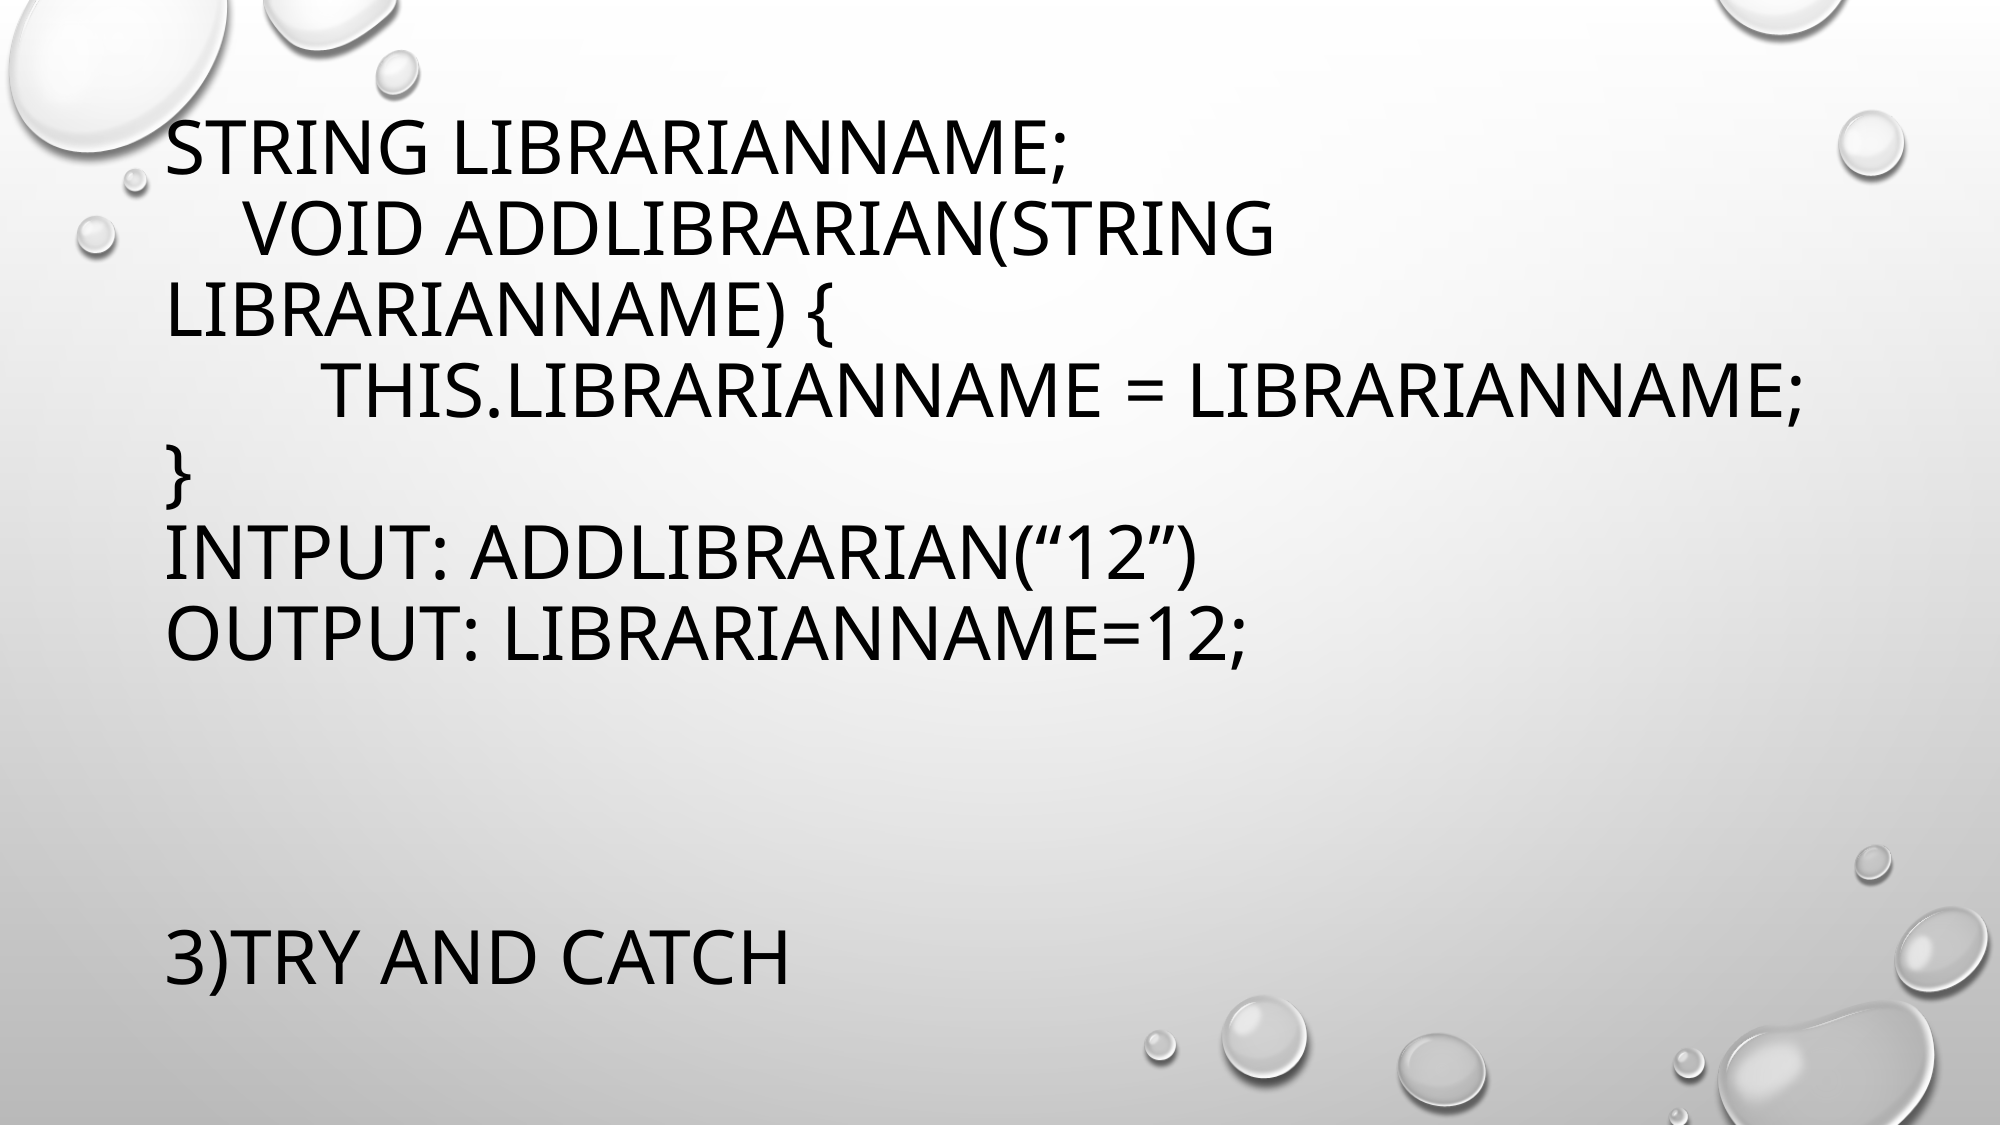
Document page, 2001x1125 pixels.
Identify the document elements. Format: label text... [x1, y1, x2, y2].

title String LibrarianName; void addLibrarian(String LibrarianName) { this.LibrarianName = LibrarianName; } Intput: addLibrarian(“12”) Output: LibrarianName=12; 3)Try and catch [149, 101, 1851, 1090]
picture [0, 0, 2000, 1125]
